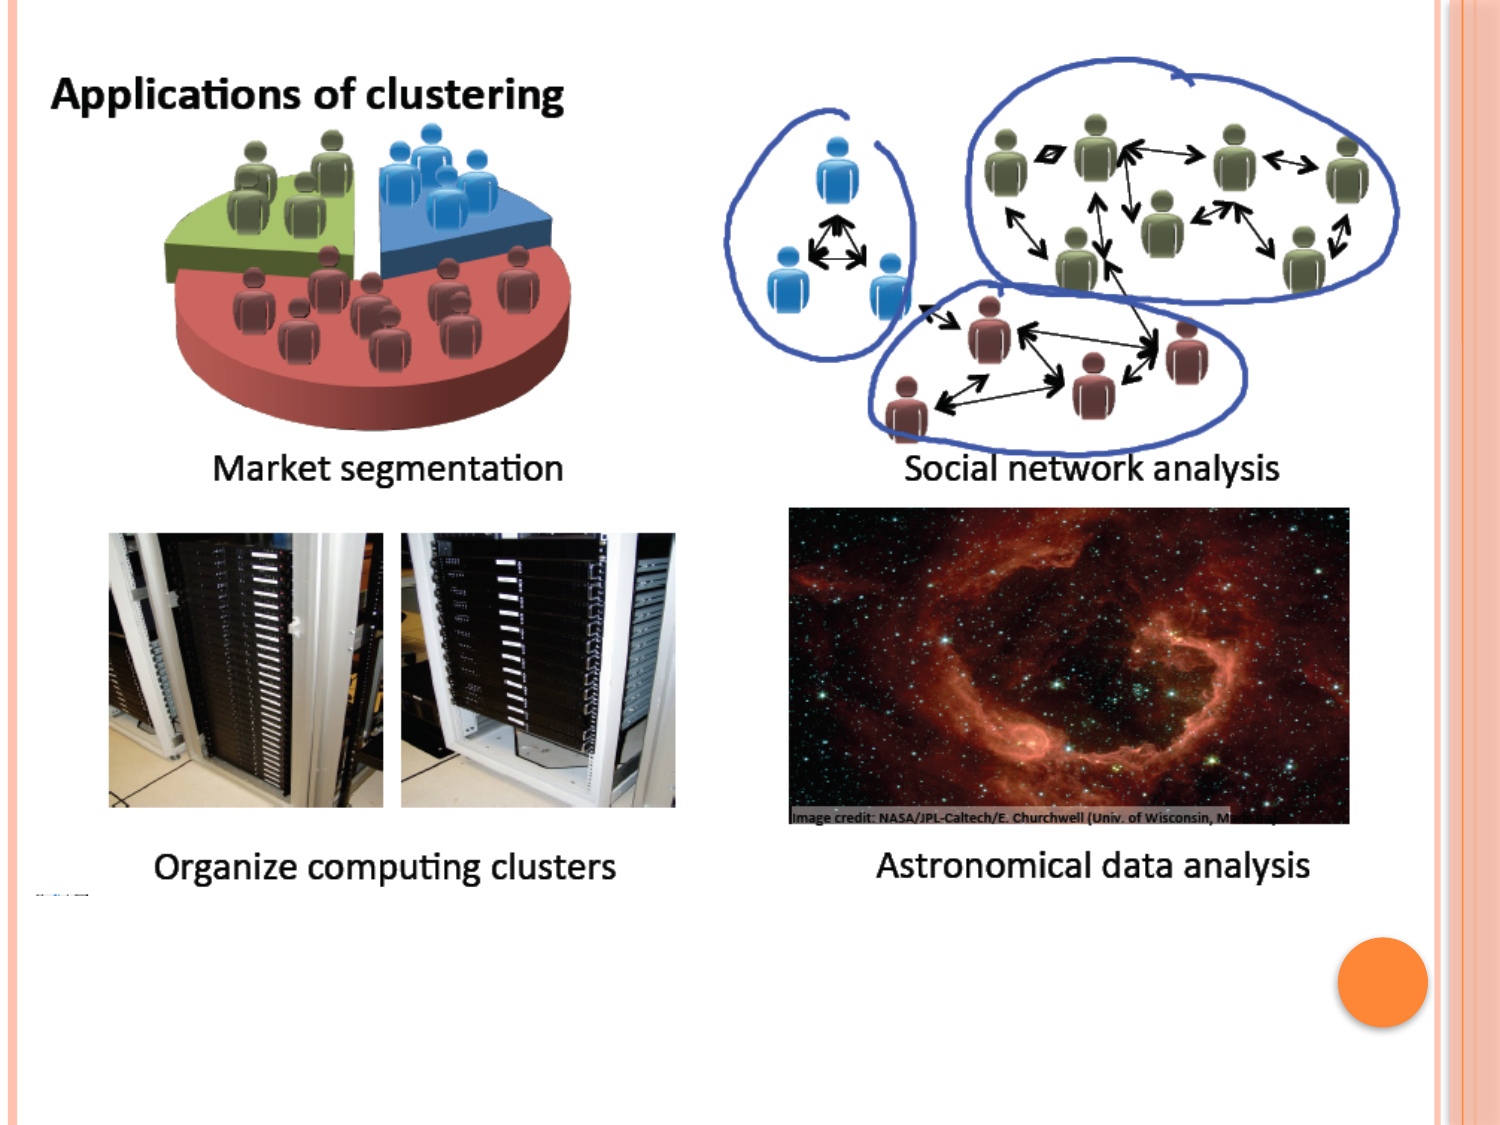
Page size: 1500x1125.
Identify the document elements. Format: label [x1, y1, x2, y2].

picture [35, 54, 1403, 896]
